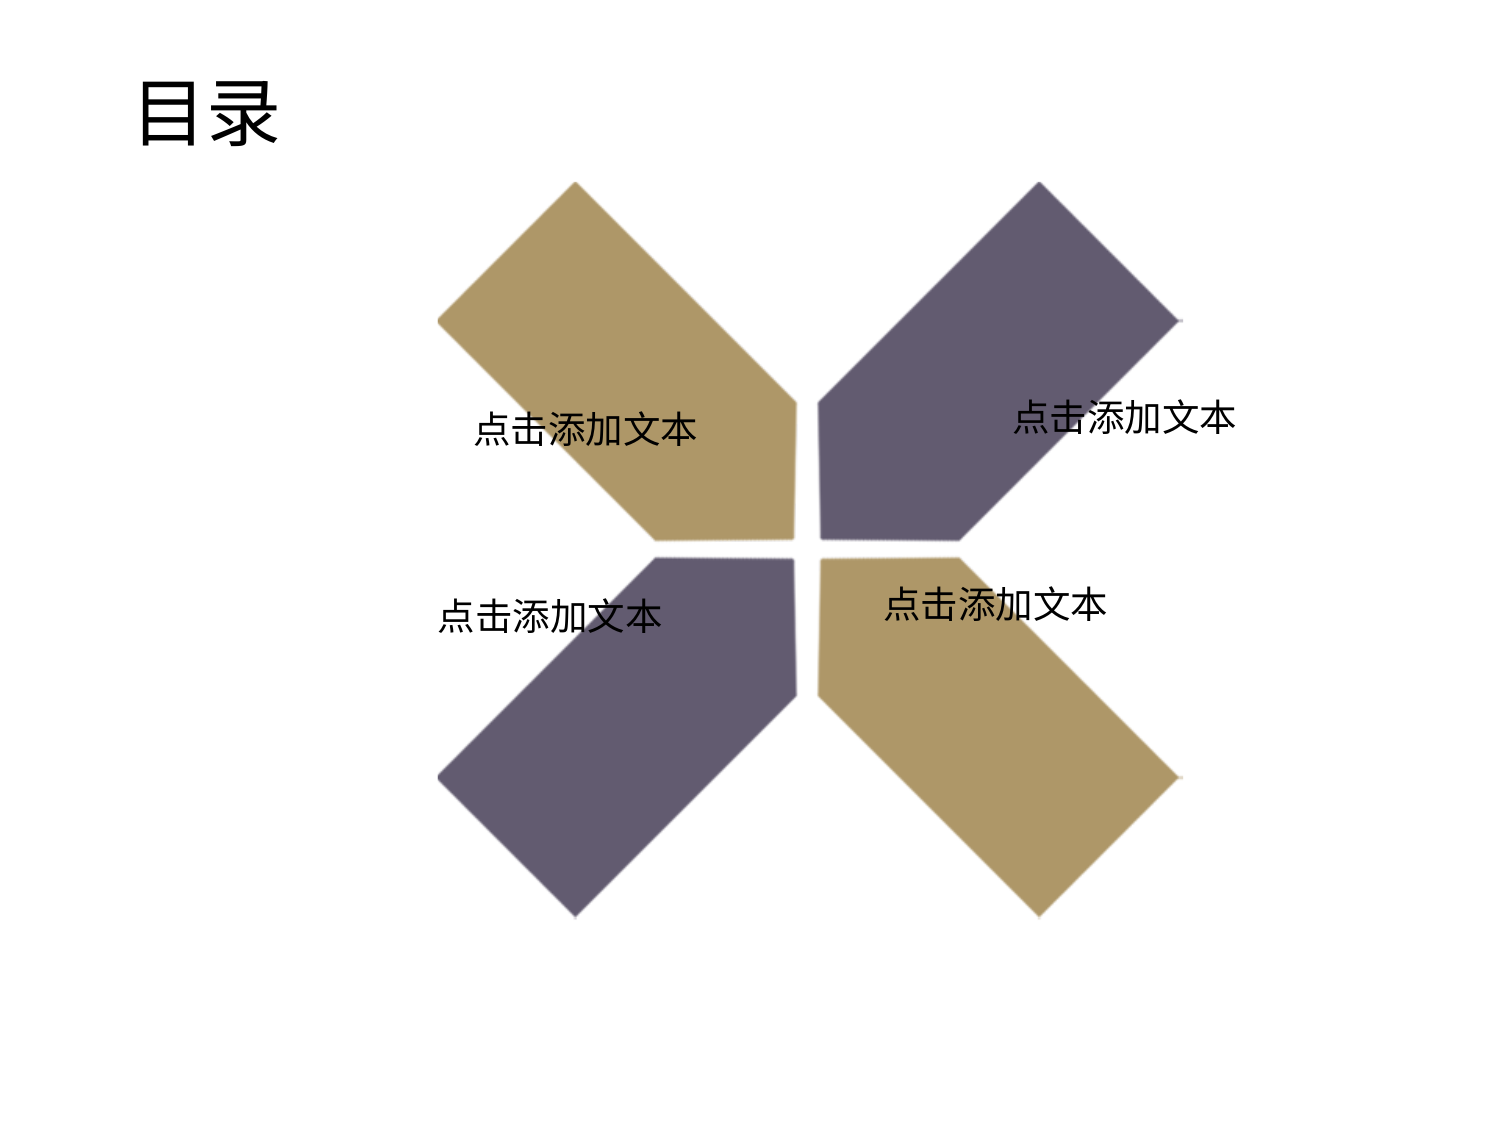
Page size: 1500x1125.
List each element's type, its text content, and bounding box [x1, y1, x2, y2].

text_box 点击添加文本 [423, 585, 678, 646]
text_box 点击添加文本 [868, 574, 1124, 634]
text_box 点击添加文本 [458, 398, 714, 459]
picture [0, 0, 1500, 1125]
text_box 点击添加文本 [997, 386, 1253, 447]
text_box 目录 [117, 58, 305, 164]
